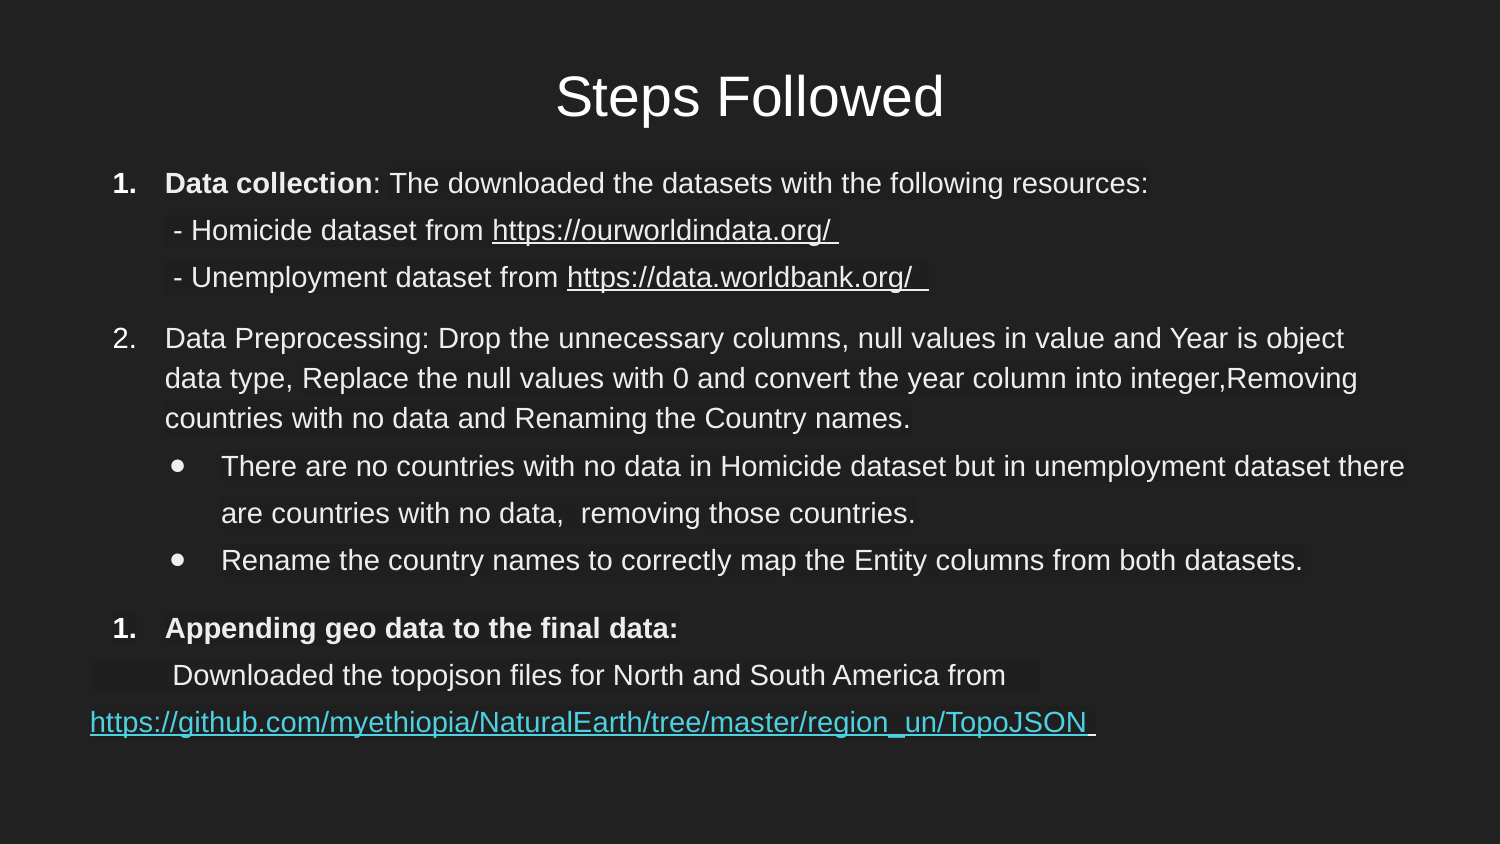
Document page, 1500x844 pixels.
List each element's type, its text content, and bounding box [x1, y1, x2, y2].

title Steps Followed [51, 49, 1449, 144]
list Data collection: The downloaded the datasets with the following resources: - Homicide dataset from https://ourworldindata.org/ - Unemployment dataset from https://data.worldbank.org/ Data Preprocessing: Drop the unnecessary columns, null values in value and Year is object data type, Replace the null values with 0 and convert the year column into integer,Removing countries with no data and Renaming the Country names. There are no countries with no data in Homicide dataset but in unemployment dataset there are countries with no data, removing those countries. Rename the country names to correctly map the Entity columns from both datasets. Appending geo data to the final data: Downloaded the topojson files for North and South America from https://github.com/myethiopia/NaturalEarth/tree/master/region_un/TopoJSON [74, 143, 1426, 751]
